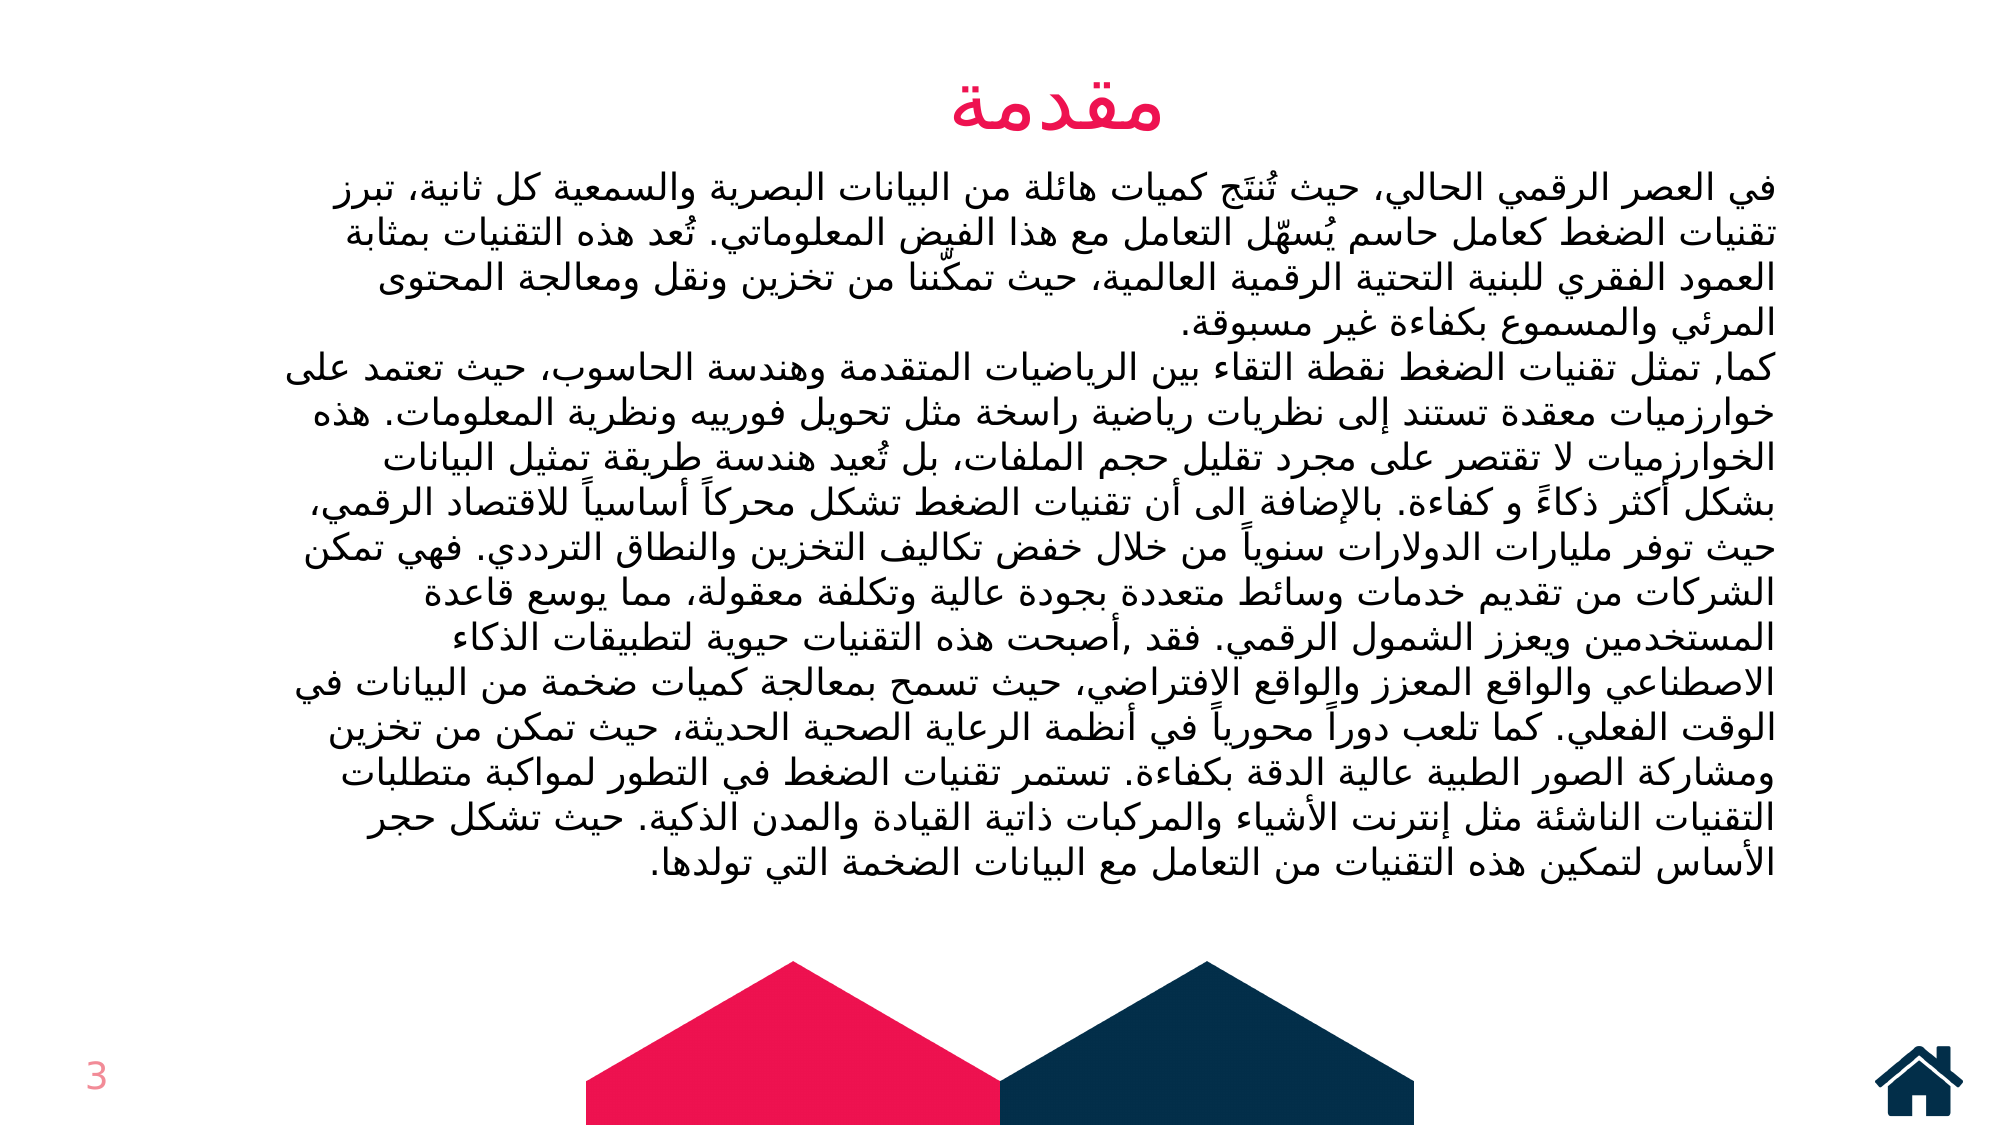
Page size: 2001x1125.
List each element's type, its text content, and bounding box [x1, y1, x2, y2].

picture [586, 961, 1414, 1125]
text_box في العصر الرقمي الحالي، حيث تُنتَج كميات هائلة من البيانات البصرية والسمعية كل ثانية، تبرز تقنيات الضغط كعامل حاسم يُسهّل التعامل مع هذا الفيض المعلوماتي. تُعد هذه التقنيات بمثابة العمود الفقري للبنية التحتية الرقمية العالمية، حيث تمكّننا من تخزين ونقل ومعالجة المحتوى المرئي والمسموع بكفاءة غير مسبوقة. كما, تمثل تقنيات الضغط نقطة التقاء بين الرياضيات المتقدمة وهندسة الحاسوب، حيث تعتمد على خوارزميات معقدة تستند إلى نظريات رياضية راسخة مثل تحويل فورييه ونظرية المعلومات. هذه الخوارزميات لا تقتصر على مجرد تقليل حجم الملفات، بل تُعيد هندسة طريقة تمثيل البيانات بشكل أكثر ذكاءً و كفاءة. بالإضافة الى أن تقنيات الضغط تشكل محركاً أساسياً للاقتصاد الرقمي، حيث توفر مليارات الدولارات سنوياً من خلال خفض تكاليف التخزين والنطاق الترددي. فهي تمكن الشركات من تقديم خدمات وسائط متعددة بجودة عالية وتكلفة معقولة، مما يوسع قاعدة المستخدمين ويعزز الشمول الرقمي. فقد ,أصبحت هذه التقنيات حيوية لتطبيقات الذكاء الاصطناعي والواقع المعزز والواقع الافتراضي، حيث تسمح بمعالجة كميات ضخمة من البيانات في الوقت الفعلي. كما تلعب دوراً محورياً في أنظمة الرعاية الصحية الحديثة، حيث تمكن من تخزين ومشاركة الصور الطبية عالية الدقة بكفاءة. تستمر تقنيات الضغط في التطور لمواكبة متطلبات التقنيات الناشئة مثل إنترنت الأشياء والمركبات ذاتية القيادة والمدن الذكية. حيث تشكل حجر الأساس لتمكين هذه التقنيات من التعامل مع البيانات الضخمة التي تولدها. [267, 155, 1793, 891]
text_box مقدمة [933, 39, 1183, 155]
slide_number 3 [37, 1037, 157, 1113]
picture [1875, 1037, 1963, 1125]
